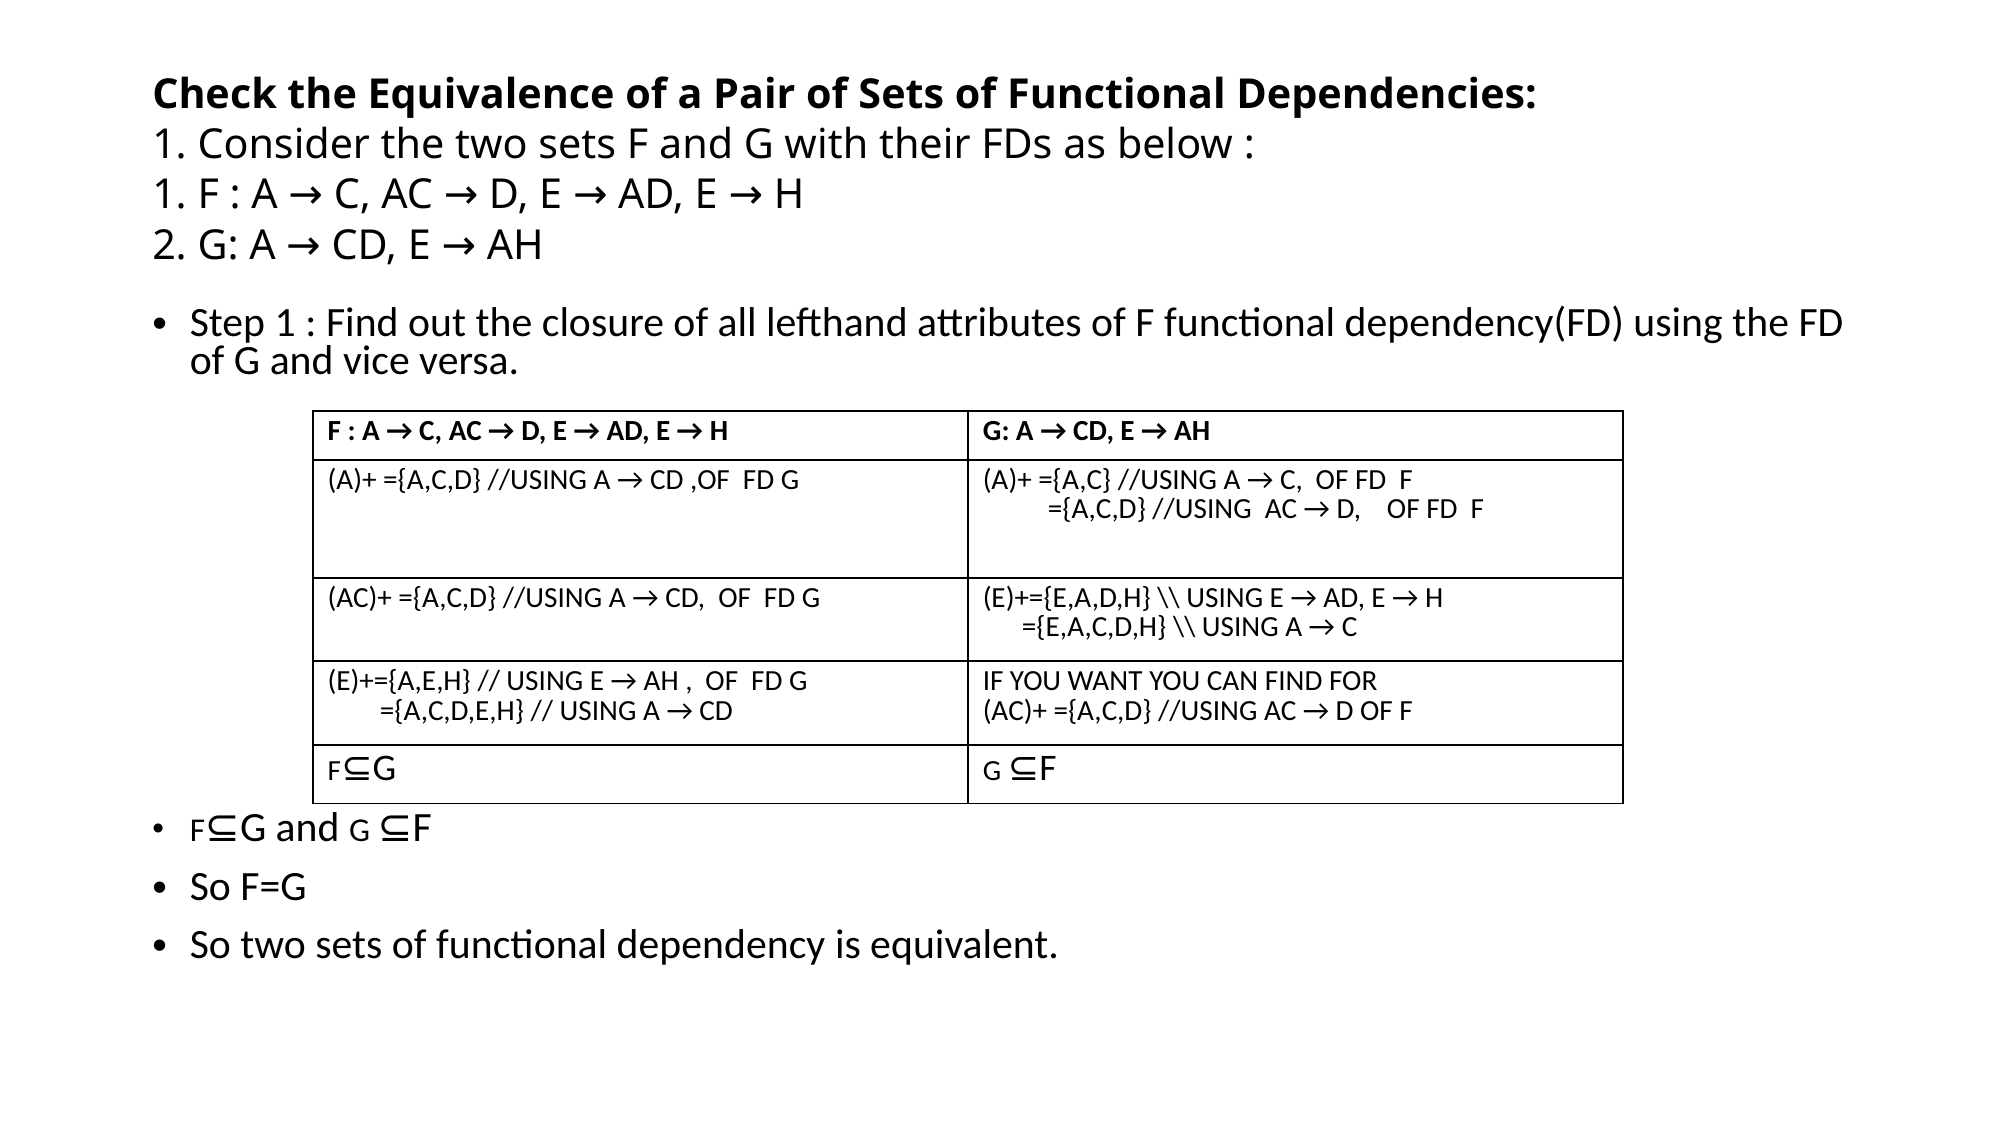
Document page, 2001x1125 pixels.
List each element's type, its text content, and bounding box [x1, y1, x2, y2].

table_cell (E)+={A,E,H} // USING E → AH , OF FD G ={A,C,D,E,H} // USING A → CD [314, 662, 967, 744]
table_cell (E)+={E,A,D,H} \\ USING E → AD, E → H ={E,A,C,D,H} \\ USING A → C [969, 579, 1622, 660]
table_cell (AC)+ ={A,C,D} //USING A → CD, OF FD G [314, 579, 967, 660]
text_box Check the Equivalence of a Pair of Sets of Functional Dependencies: 1. Consider the two sets F and G with their FDs as below : 1. F : A → C, AC → D, E → AD, E → H 2. G: A → CD, E → AH [137, 59, 1863, 278]
table_cell G ⊆F [969, 746, 1622, 803]
table_header G: A → CD, E → AH [969, 412, 1622, 459]
table_cell IF YOU WANT YOU CAN FIND FOR (AC)+ ={A,C,D} //USING AC → D OF F [969, 662, 1622, 744]
table_cell F⊆G [314, 746, 967, 803]
table_cell (A)+ ={A,C} //USING A → C, OF FD F ={A,C,D} //USING AC → D, OF FD F [969, 461, 1622, 577]
table_header F : A → C, AC → D, E → AD, E → H [314, 412, 967, 459]
table_cell (A)+ ={A,C,D} //USING A → CD ,OF FD G [314, 461, 967, 577]
text_box Step 1 : Find out the closure of all lefthand attributes of F functional dependency(FD) using the FD of G and vice versa. F⊆G and G ⊆F So F=G So two sets of functional dependency is equivalent. [137, 299, 1863, 1014]
